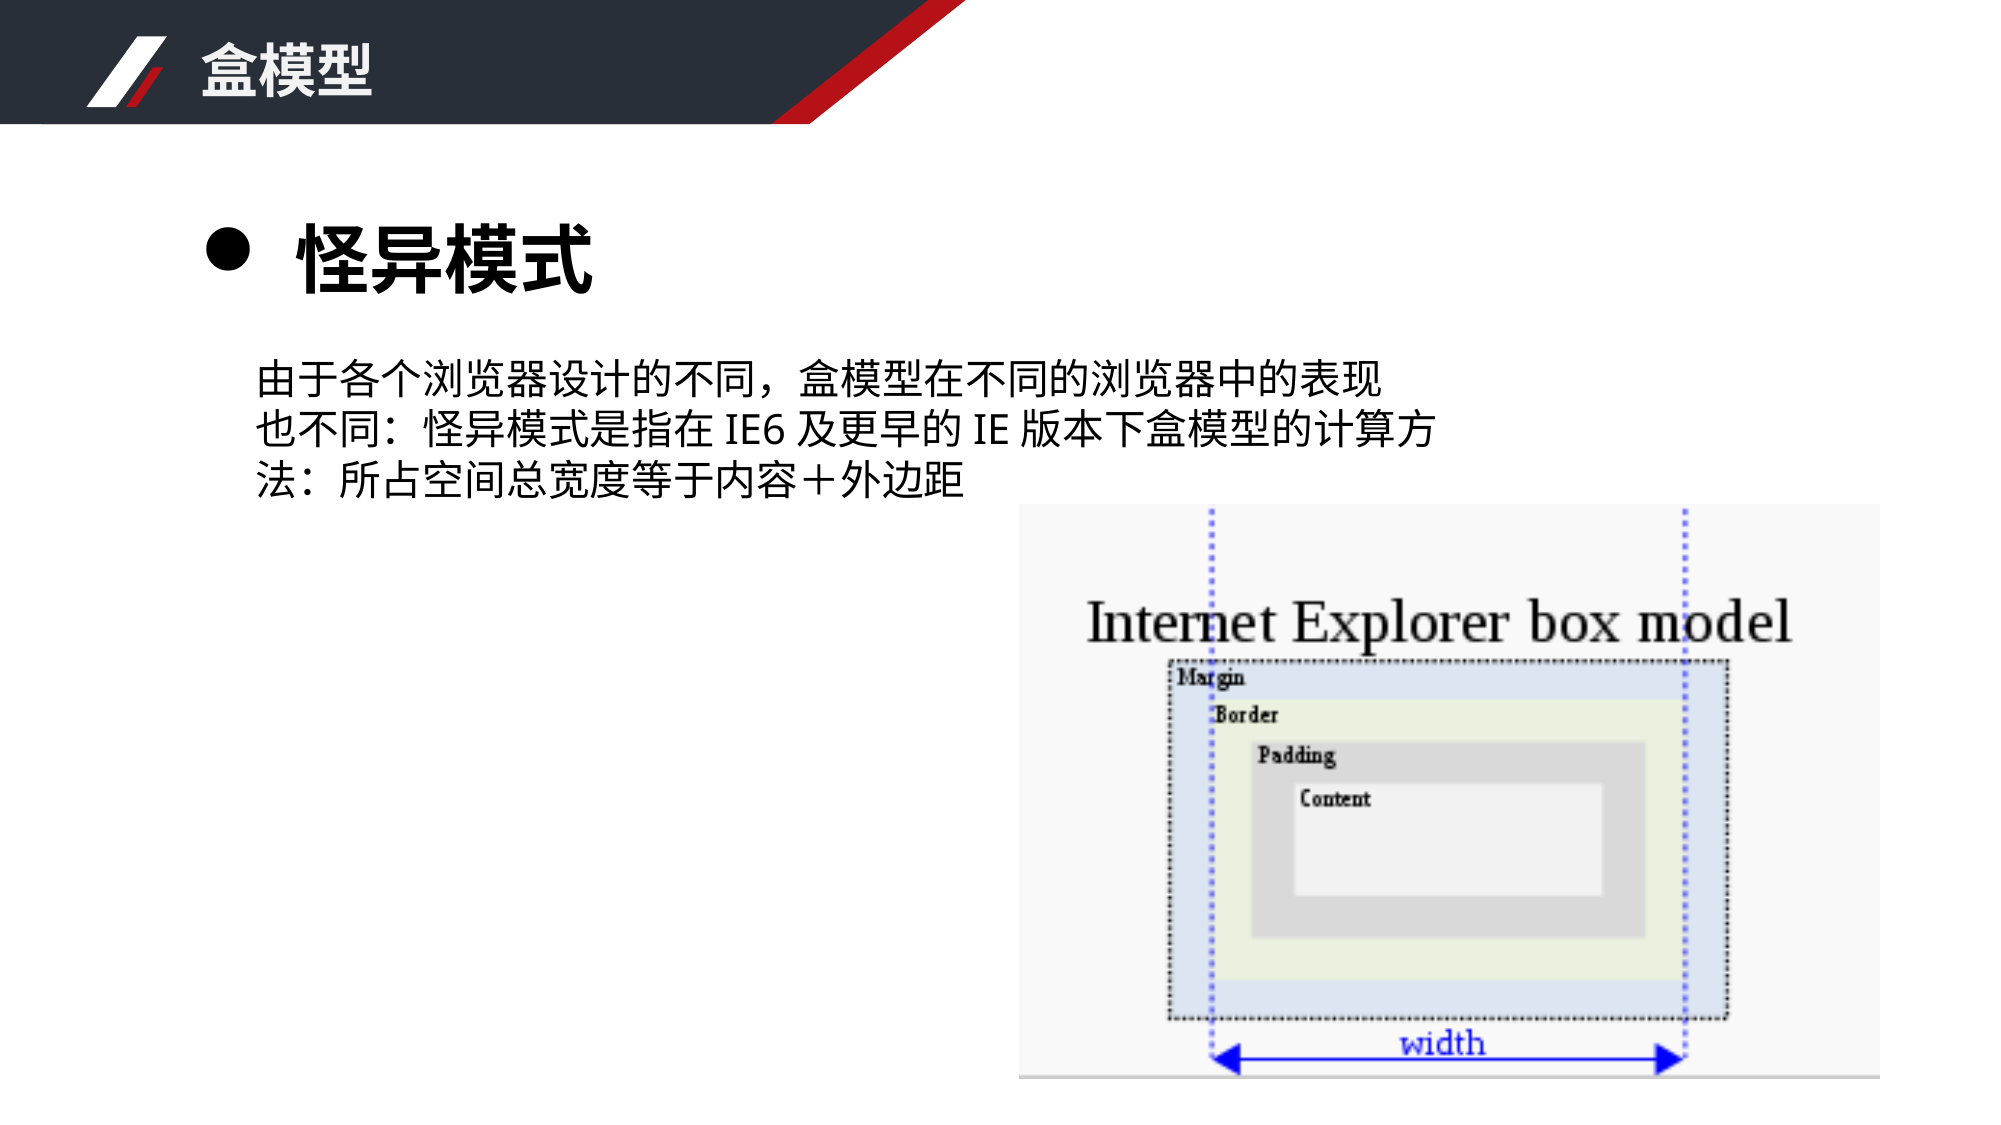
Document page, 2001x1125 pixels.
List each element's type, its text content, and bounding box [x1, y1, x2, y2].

list 由于各个浏览器设计的不同，盒模型在不同的浏览器中的表现 也不同：怪异模式是指在IE6及更早的IE版本下盒模型的计算方 法：所占空间总宽度等于内容＋外边距 [240, 345, 1490, 621]
title 怪异模式 [185, 192, 2000, 334]
text_box 盒模型 [185, 26, 794, 112]
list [1019, 504, 1880, 1079]
